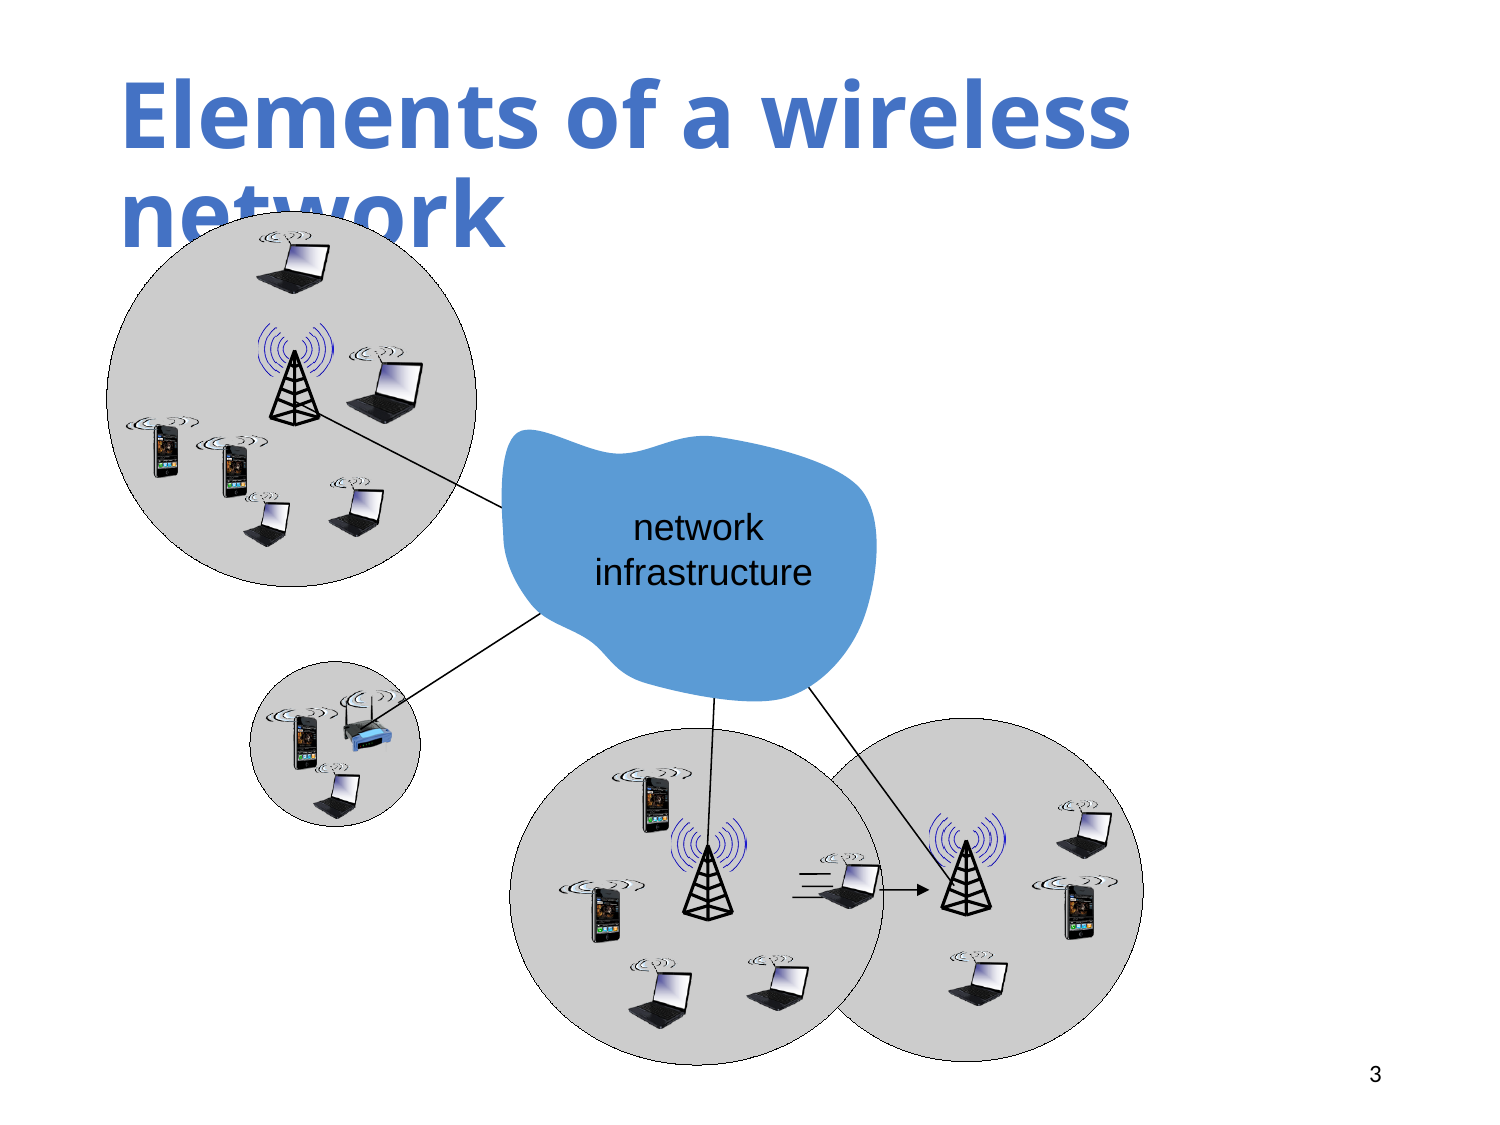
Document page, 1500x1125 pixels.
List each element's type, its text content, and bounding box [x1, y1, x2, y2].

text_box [243, 490, 290, 547]
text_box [611, 766, 692, 833]
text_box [195, 434, 268, 498]
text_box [558, 878, 645, 943]
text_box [346, 344, 423, 424]
text_box [880, 883, 929, 897]
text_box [256, 229, 330, 294]
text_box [258, 323, 334, 425]
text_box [948, 949, 1008, 1006]
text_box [929, 813, 1006, 916]
text_box [831, 718, 1144, 1062]
slide_number 3 [1059, 1042, 1397, 1103]
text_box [671, 818, 747, 920]
text_box [249, 661, 421, 827]
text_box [1056, 798, 1112, 859]
text_box [106, 211, 477, 587]
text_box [628, 956, 692, 1029]
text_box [1031, 874, 1118, 940]
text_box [746, 953, 809, 1011]
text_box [124, 415, 199, 478]
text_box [313, 761, 360, 819]
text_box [339, 688, 405, 752]
text_box [509, 728, 884, 1066]
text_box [328, 476, 384, 537]
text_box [818, 851, 880, 909]
title Elements of a wireless network [103, 59, 1397, 278]
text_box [498, 419, 886, 709]
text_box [265, 706, 339, 770]
